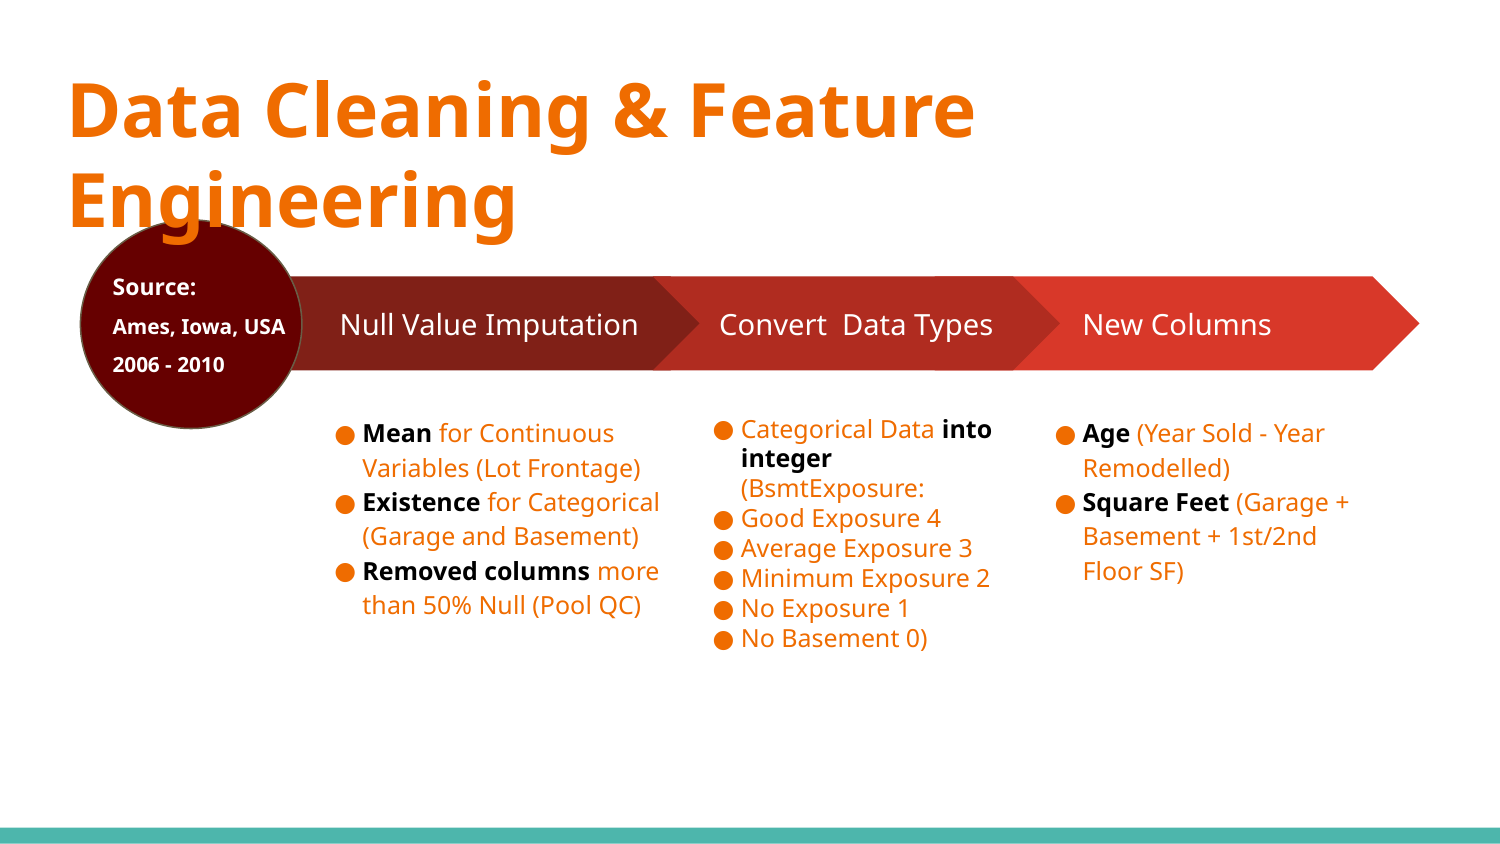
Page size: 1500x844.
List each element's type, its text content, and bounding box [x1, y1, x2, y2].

text_box Source: Ames, Iowa, USA 2006 - 2010 [97, 276, 282, 386]
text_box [652, 276, 1061, 766]
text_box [284, 276, 650, 766]
title Data Cleaning & Feature Engineering [51, 48, 1449, 164]
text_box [1062, 276, 1420, 766]
text_box [101, 386, 279, 429]
text_box [80, 219, 289, 380]
